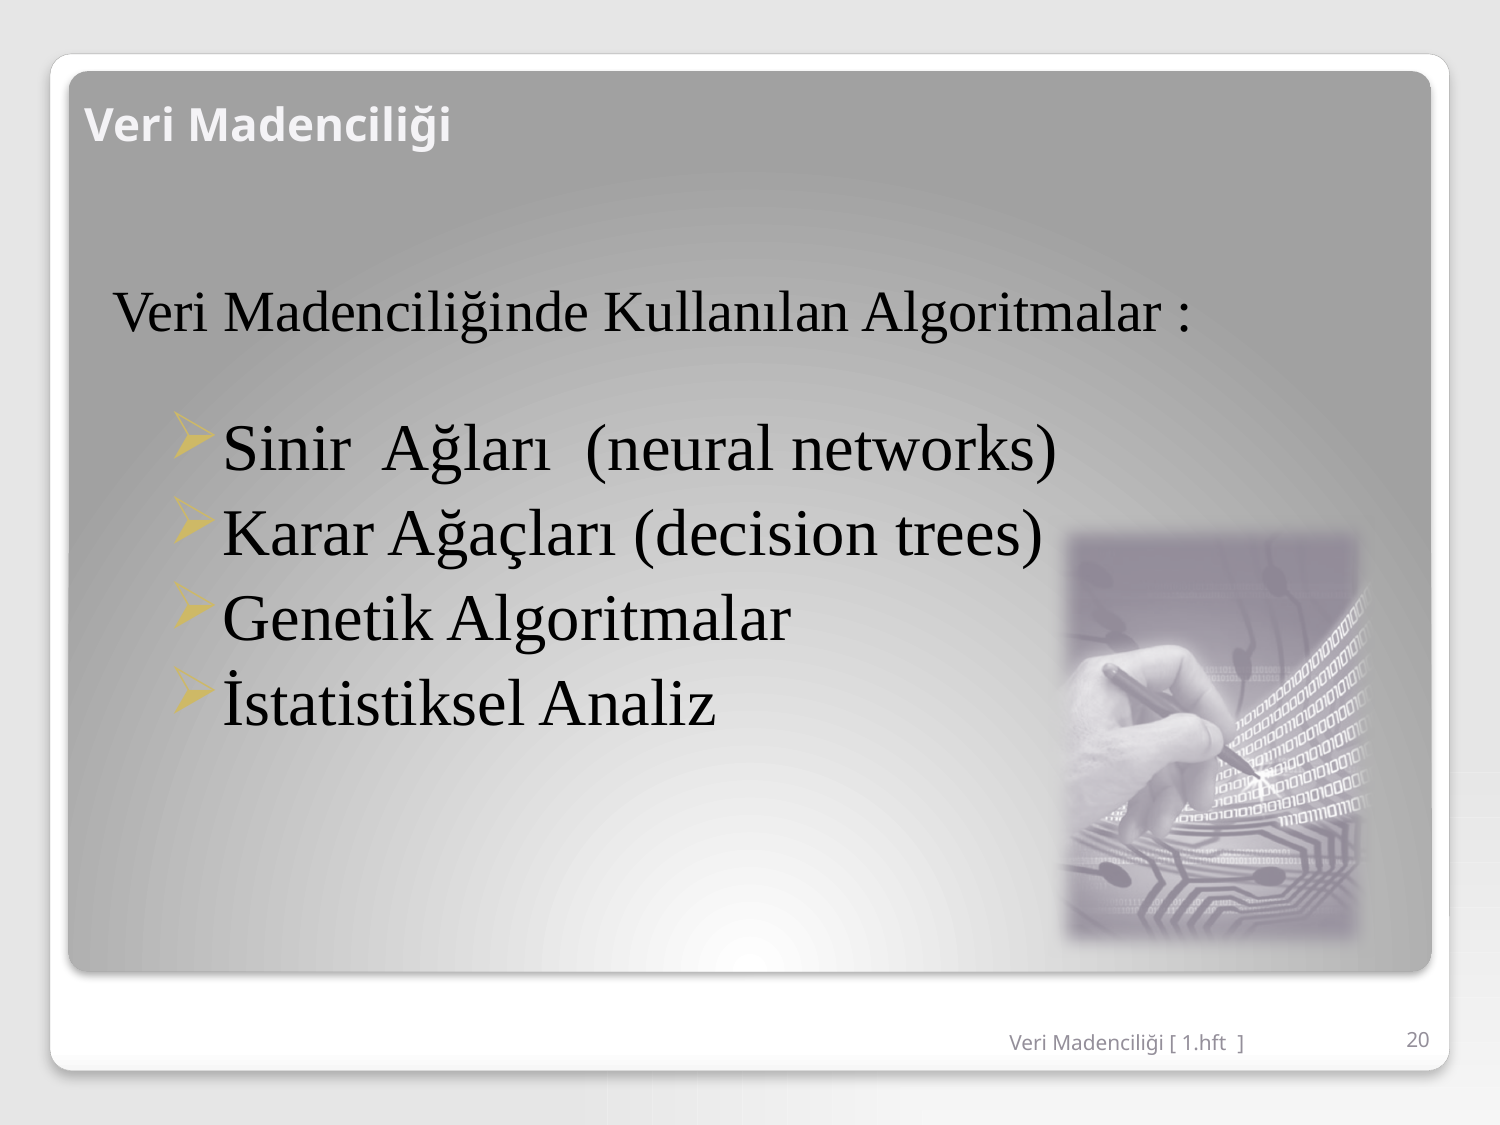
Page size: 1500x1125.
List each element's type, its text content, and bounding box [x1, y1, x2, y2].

footer Veri Madenciliği [ 1.hft ] [994, 1002, 1370, 1063]
slide_number 20 [1370, 1002, 1445, 1063]
picture [1048, 515, 1376, 958]
list Veri Madenciliğinde Kullanılan Algoritmalar : Sinir Ağları (neural networks) Karar Ağaçları (decision trees) Genetik Algoritmalar İstatistiksel Analiz [81, 257, 1309, 950]
title Veri Madenciliği [70, 70, 1413, 159]
